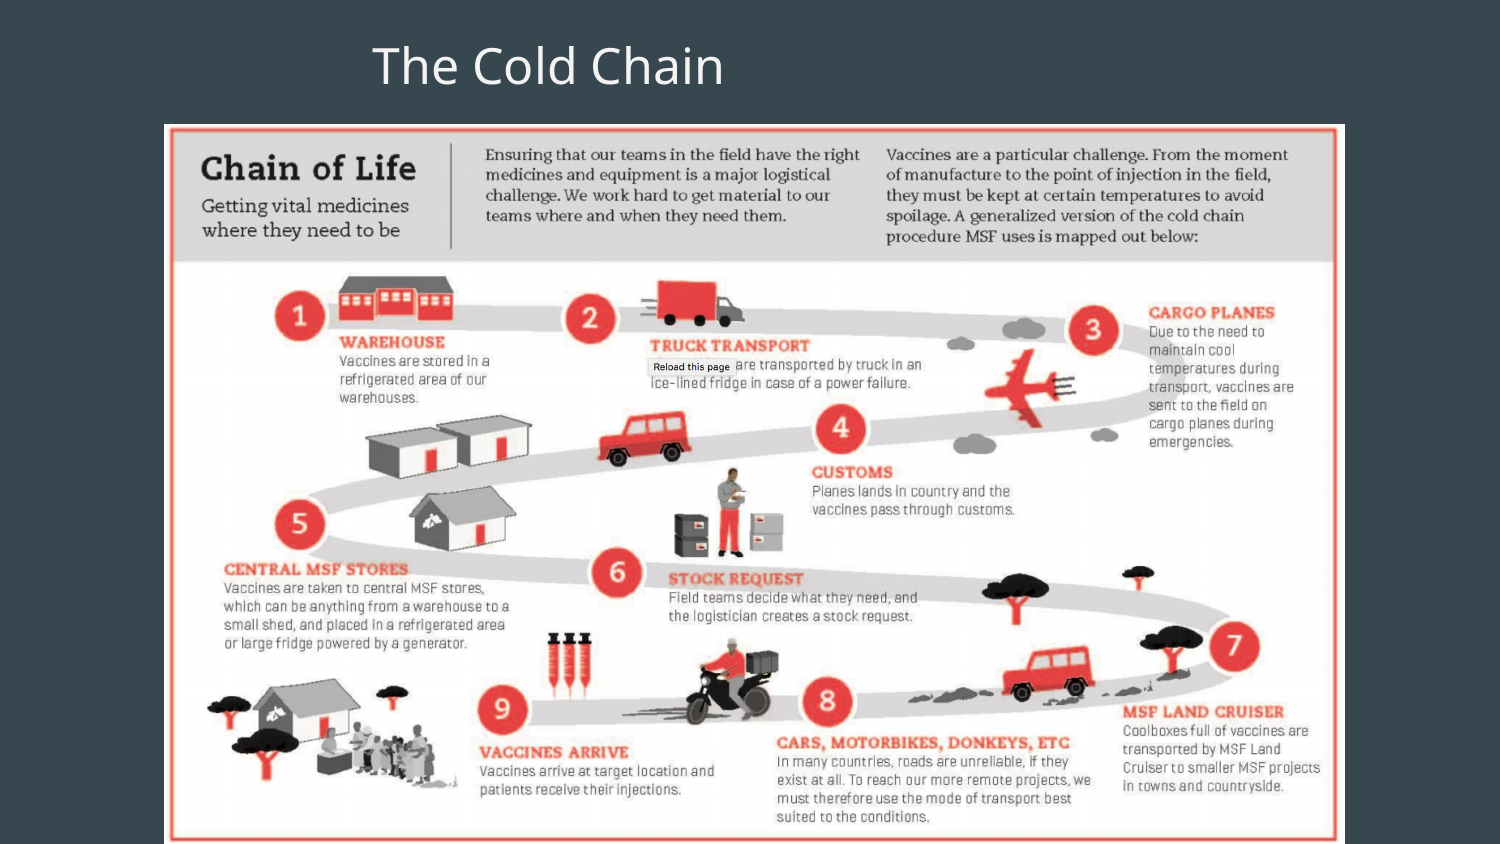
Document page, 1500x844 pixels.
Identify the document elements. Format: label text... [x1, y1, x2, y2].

text_box The Cold Chain [357, 19, 1181, 105]
picture [164, 124, 1346, 844]
